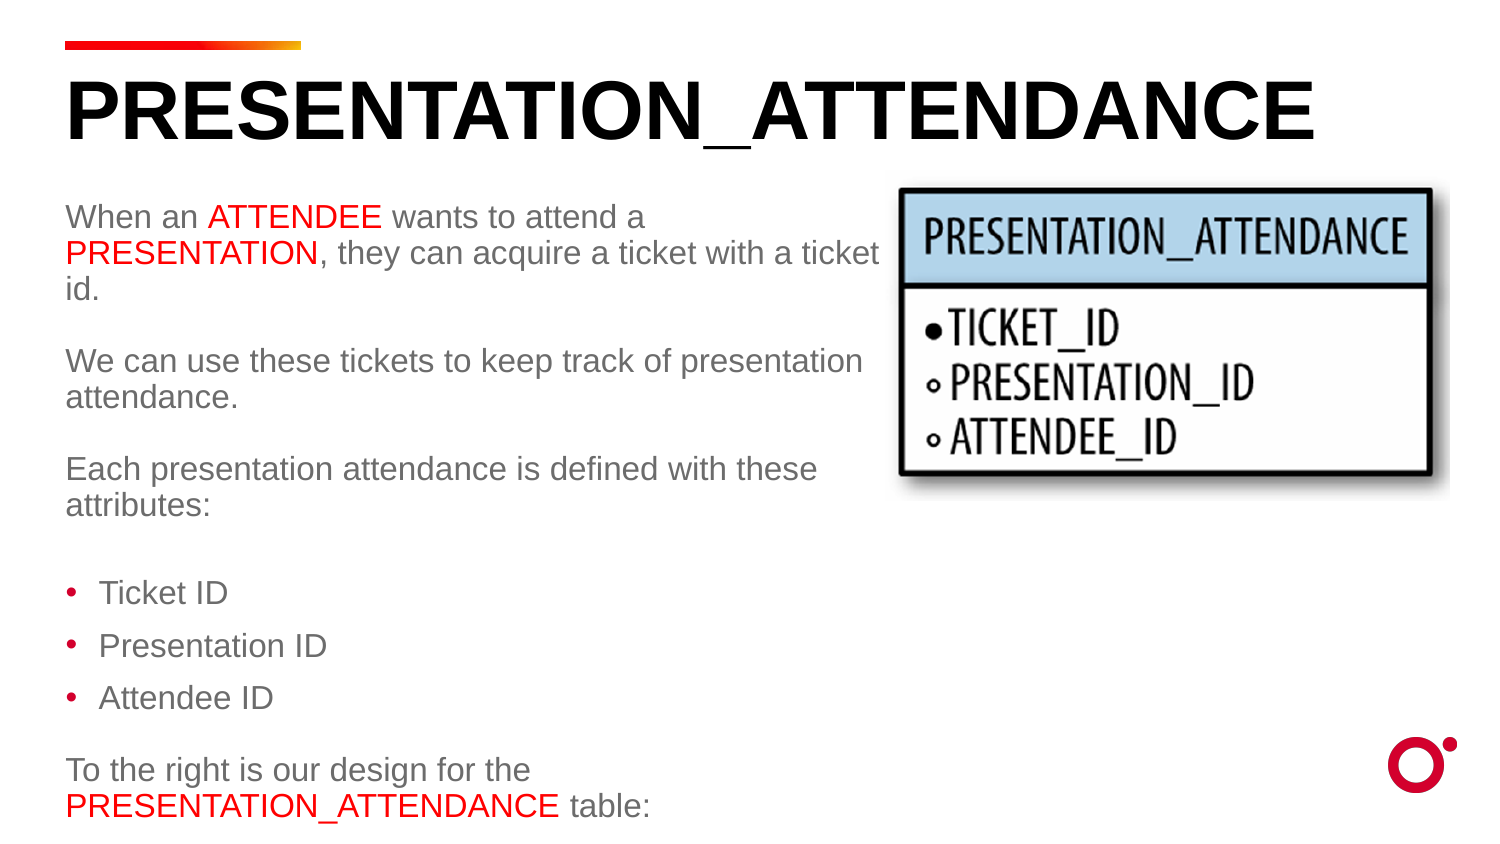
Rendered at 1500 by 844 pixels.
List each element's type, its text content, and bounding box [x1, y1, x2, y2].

picture [884, 170, 1450, 501]
picture [65, 41, 301, 50]
text_box When an ATTENDEE wants to attend a PRESENTATION, they can acquire a ticket with a ticket id. We can use these tickets to keep track of presentation attendance. Each presentation attendance is defined with these attributes: Ticket ID Presentation ID Attendee ID To the right is our design for the PRESENTATION_ATTENDANCE table: [65, 192, 885, 793]
text_box PRESENTATION_ATTENDANCE [65, 59, 1409, 171]
picture [1388, 737, 1457, 793]
